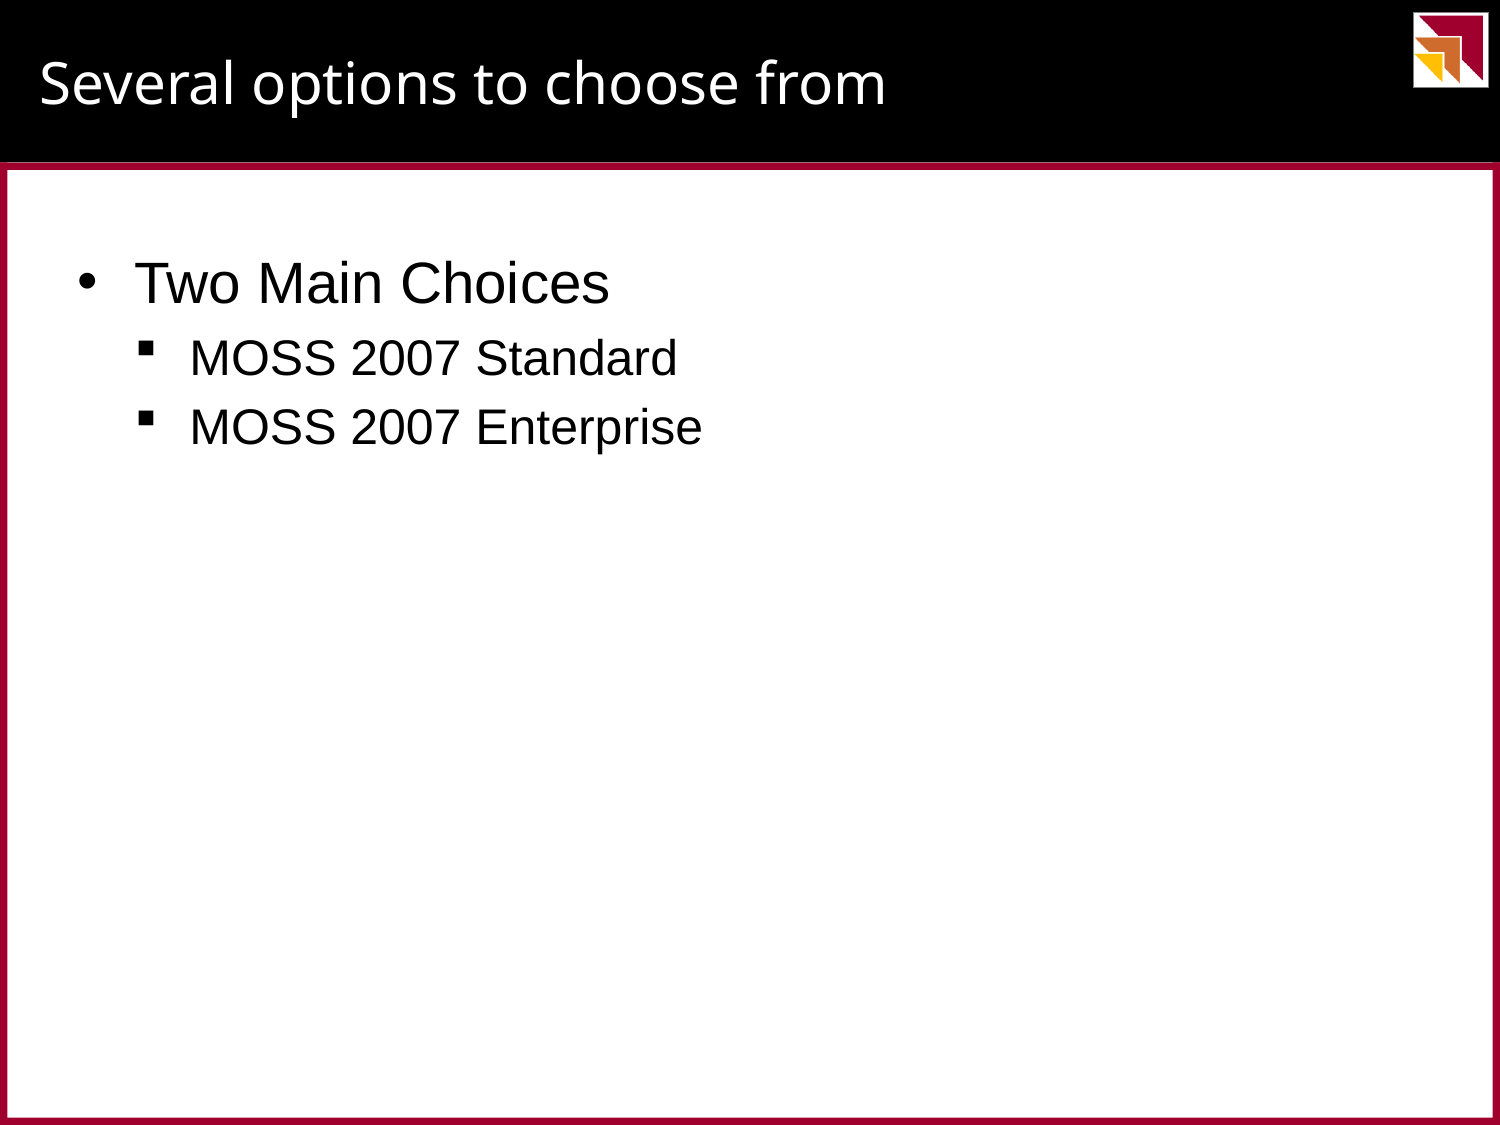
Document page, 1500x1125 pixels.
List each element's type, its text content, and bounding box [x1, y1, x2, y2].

title Several options to choose from [24, 0, 1400, 163]
list Two Main Choices MOSS 2007 Standard MOSS 2007 Enterprise [62, 237, 1438, 1088]
picture [1414, 13, 1488, 87]
